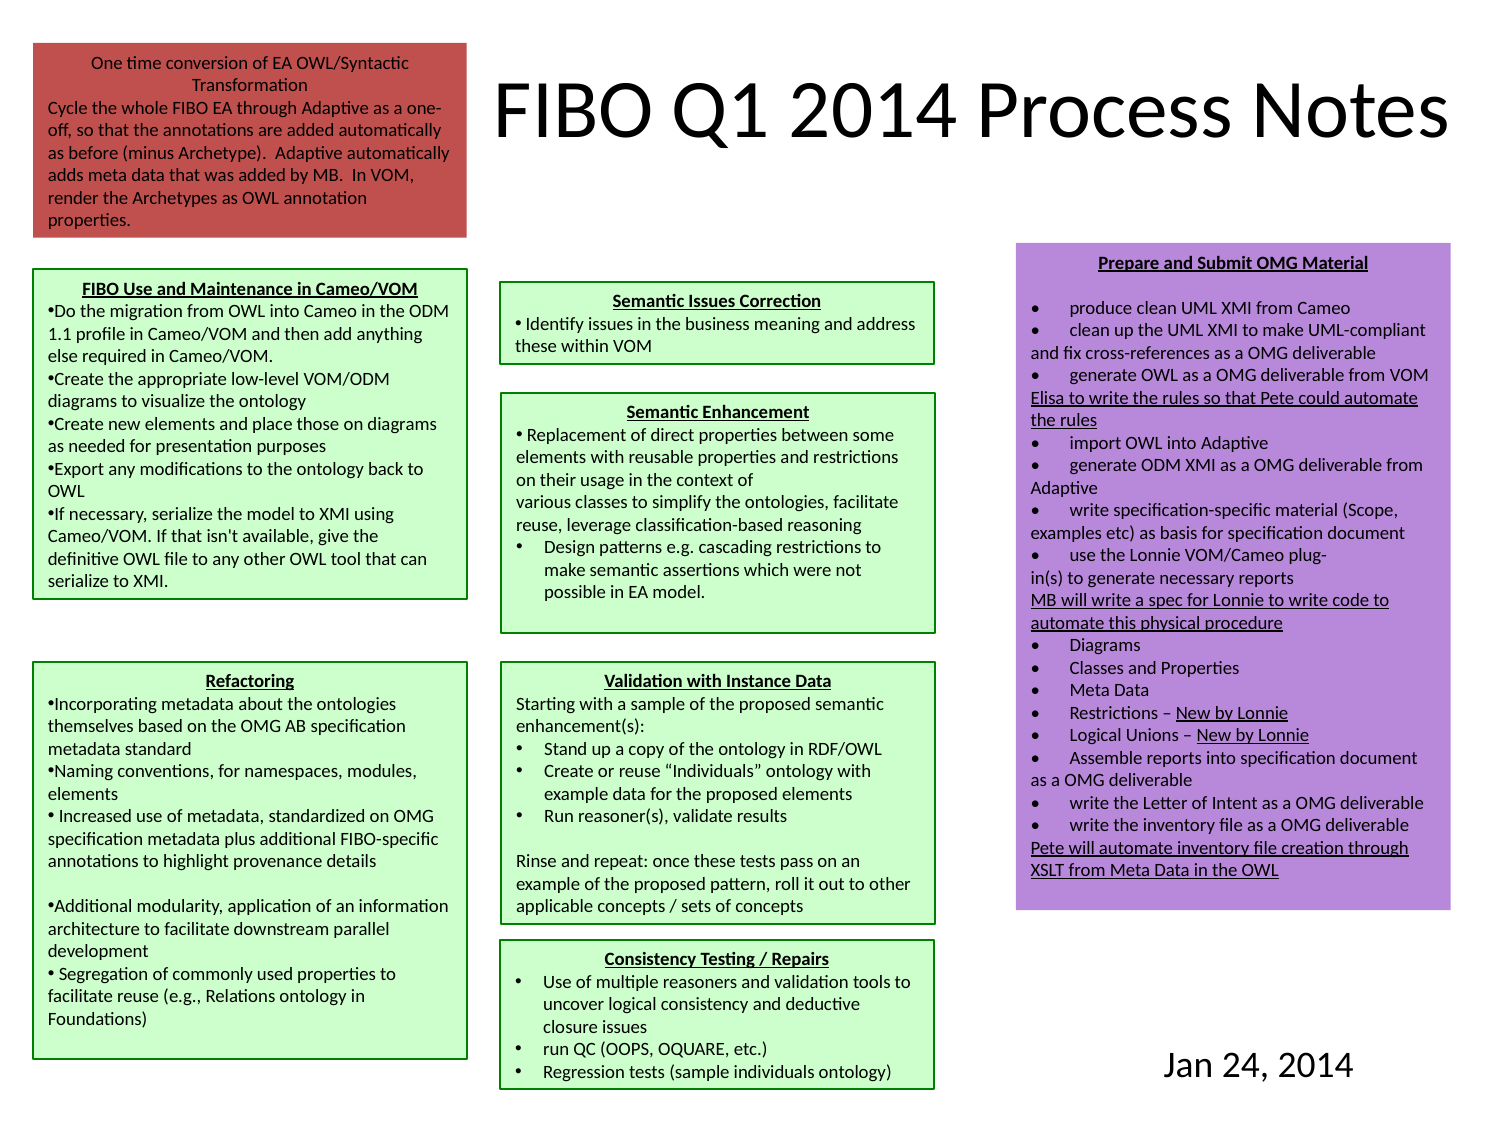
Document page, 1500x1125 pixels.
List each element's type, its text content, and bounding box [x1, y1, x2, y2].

text_box Validation with Instance Data Starting with a sample of the proposed semantic enhancement(s): Stand up a copy of the ontology in RDF/OWL Create or reuse “Individuals” ontology with example data for the proposed elements Run reasoner(s), validate results Rinse and repeat: once these tests pass on an example of the proposed pattern, roll it out to other applicable concepts / sets of concepts [499, 660, 937, 926]
text_box Consistency Testing / Repairs Use of multiple reasoners and validation tools to uncover logical consistency and deductive closure issues run QC (OOPS, OQUARE, etc.) Regression tests (sample individuals ontology) [498, 938, 936, 1091]
text_box Prepare and Submit OMG Material • produce clean UML XMI from Cameo • clean up the UML XMI to make UML-compliant and fix cross-references as a OMG deliverable • generate OWL as a OMG deliverable from VOM Elisa to write the rules so that Pete could automate the rules • import OWL into Adaptive • generate ODM XMI as a OMG deliverable from Adaptive • write specification-specific material (Scope, examples etc) as basis for specification document • use the Lonnie VOM/Cameo plug-in(s) to generate necessary reports MB will write a spec for Lonnie to write code to automate this physical procedure • Diagrams • Classes and Properties • Meta Data • Restrictions – New by Lonnie • Logical Unions – New by Lonnie • Assemble reports into specification document as a OMG deliverable • write the Letter of Intent as a OMG deliverable • write the inventory file as a OMG deliverable Pete will automate inventory file creation through XSLT from Meta Data in the OWL [1015, 242, 1451, 911]
text_box Semantic Issues Correction Identify issues in the business meaning and address these within VOM [498, 280, 936, 366]
text_box Jan 24, 2014 [1148, 1032, 1404, 1093]
title FIBO Q1 2014 Process Notes [297, 10, 1500, 199]
text_box Semantic Enhancement Replacement of direct properties between some elements with reusable properties and restrictions on their usage in the context of various classes to simplify the ontologies, facilitate reuse, leverage classification-based reasoning Design patterns e.g. cascading restrictions to make semantic assertions which were not possible in EA model. [499, 391, 937, 635]
text_box Refactoring Incorporating metadata about the ontologies themselves based on the OMG AB specification metadata standard Naming conventions, for namespaces, modules, elements Increased use of metadata, standardized on OMG specification metadata plus additional FIBO-specific annotations to highlight provenance details Additional modularity, application of an information architecture to facilitate downstream parallel development Segregation of commonly used properties to facilitate reuse (e.g., Relations ontology in Foundations) [31, 660, 469, 1061]
text_box FIBO Use and Maintenance in Cameo/VOM Do the migration from OWL into Cameo in the ODM 1.1 profile in Cameo/VOM and then add anything else required in Cameo/VOM. Create the appropriate low-level VOM/ODM diagrams to visualize the ontology Create new elements and place those on diagrams as needed for presentation purposes Export any modifications to the ontology back to OWL If necessary, serialize the model to XMI using Cameo/VOM. If that isn't available, give the definitive OWL file to any other OWL tool that can serialize to XMI. [31, 267, 469, 601]
text_box One time conversion of EA OWL/Syntactic Transformation Cycle the whole FIBO EA through Adaptive as a one-off, so that the annotations are added automatically as before (minus Archetype). Adaptive automatically adds meta data that was added by MB. In VOM, render the Archetypes as OWL annotation properties. [33, 42, 467, 238]
